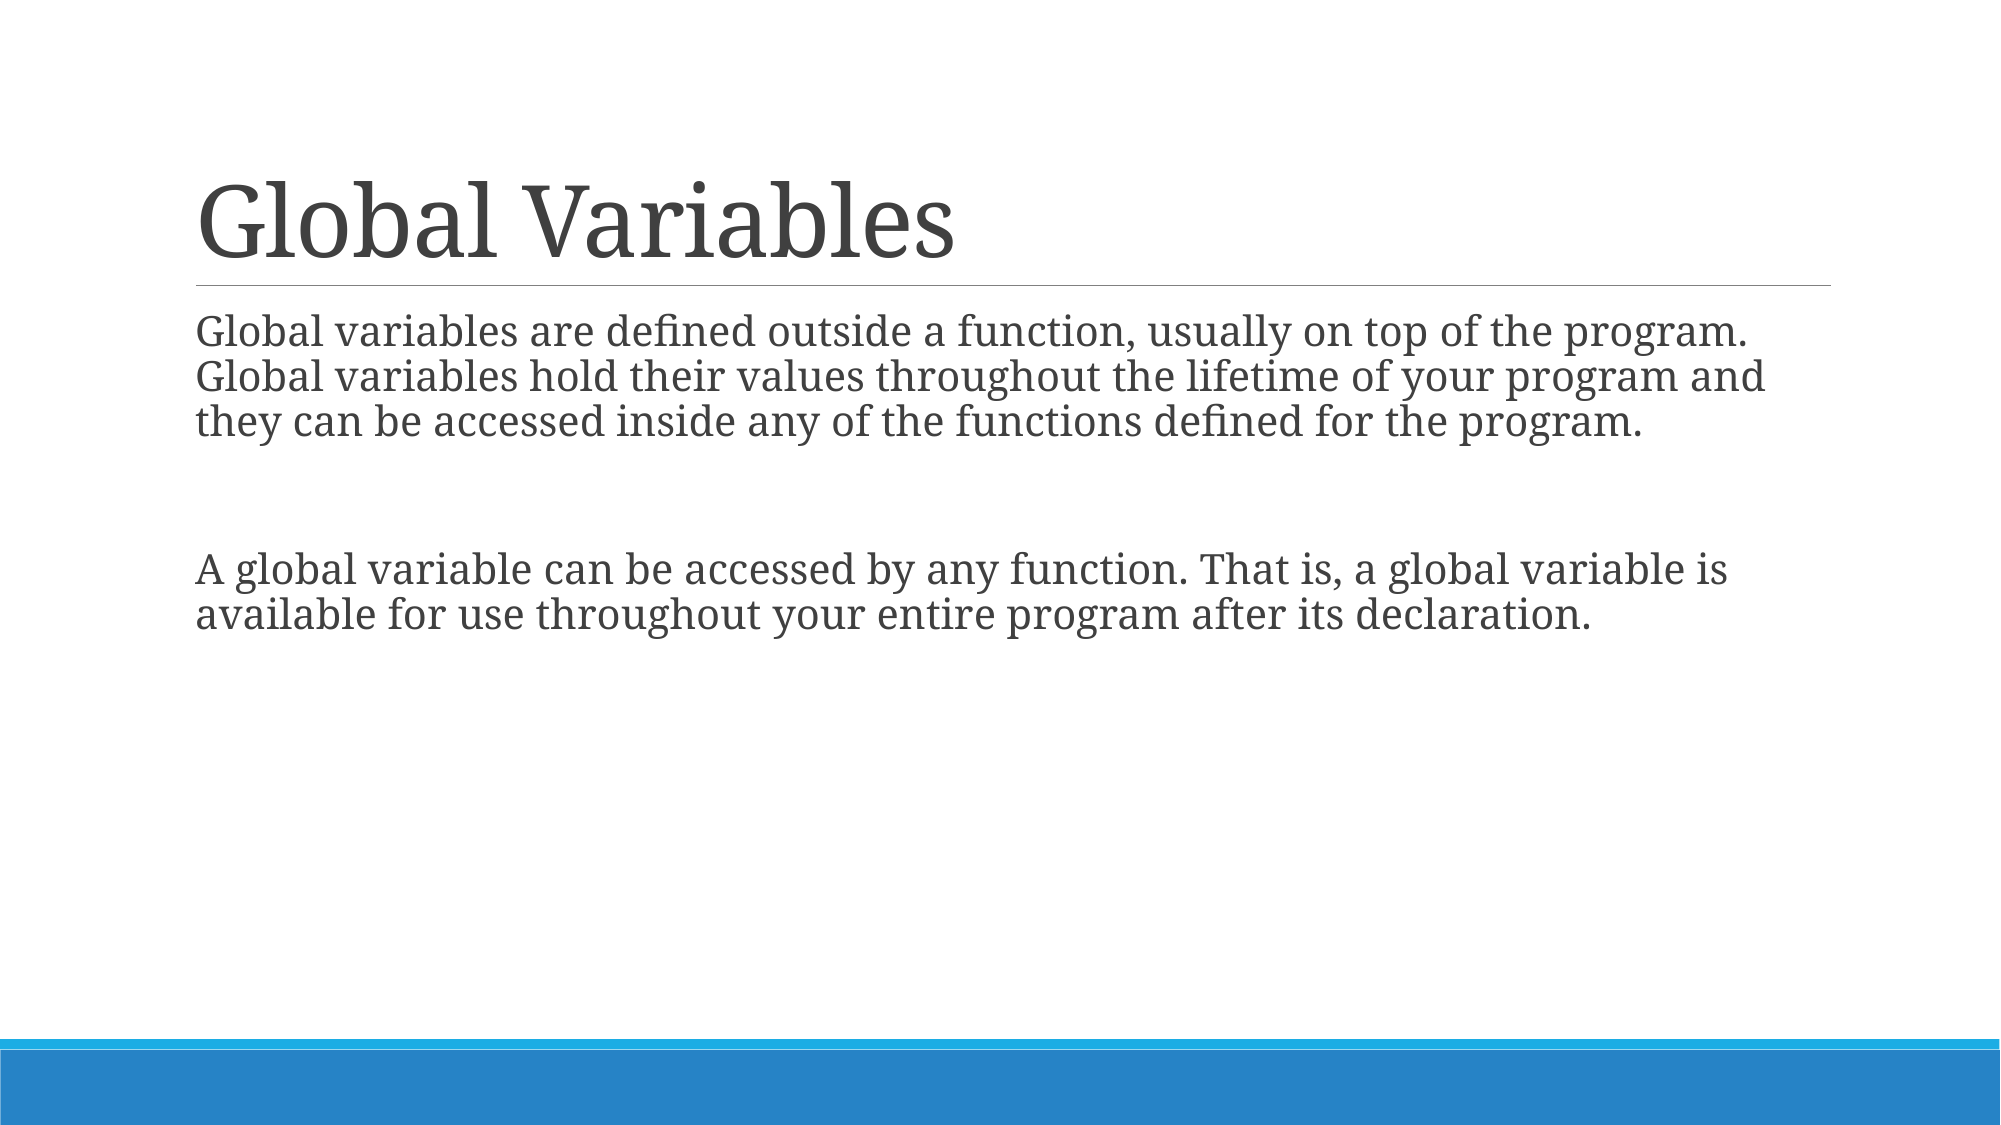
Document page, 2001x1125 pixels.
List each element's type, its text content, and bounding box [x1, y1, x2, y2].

title Global Variables [180, 47, 1830, 285]
list Global variables are defined outside a function, usually on top of the program. Global variables hold their values throughout the lifetime of your program and they can be accessed inside any of the functions defined for the program. A global variable can be accessed by any function. That is, a global variable is available for use throughout your entire program after its declaration. [180, 302, 1830, 963]
